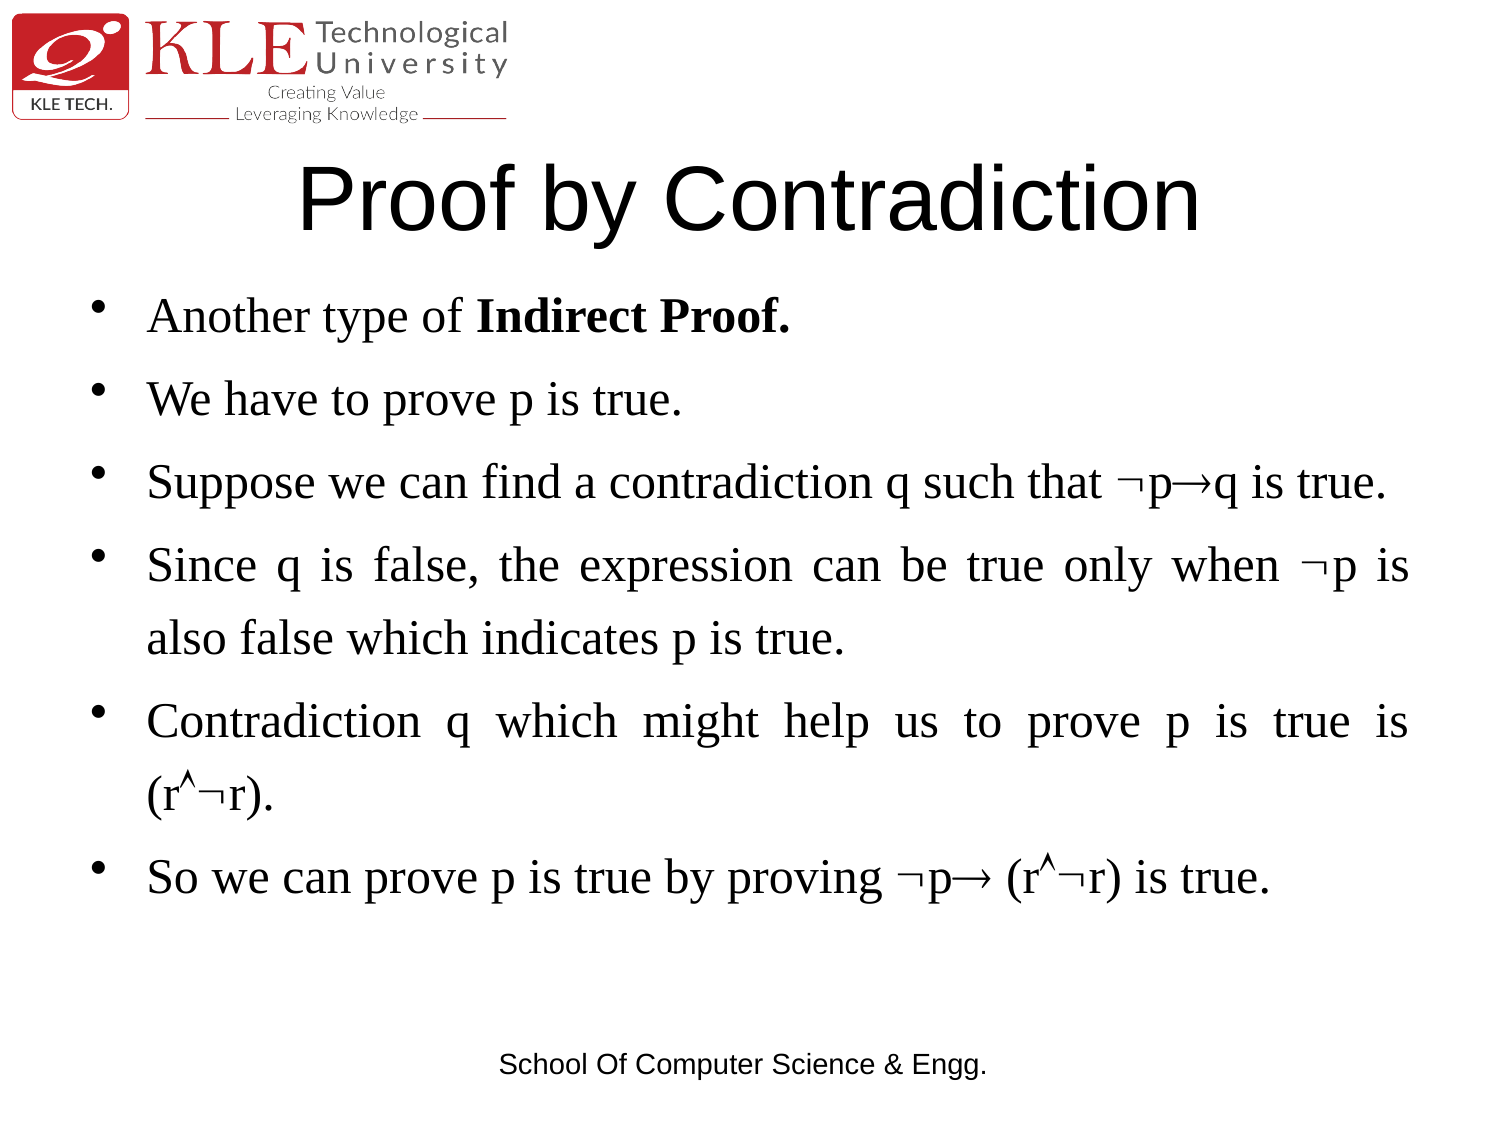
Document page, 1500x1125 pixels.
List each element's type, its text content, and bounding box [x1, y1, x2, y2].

picture [12, 7, 513, 125]
list Another type of Indirect Proof. We have to prove p is true. Suppose we can find a contradiction q such that pq is true. Since q is false, the expression can be true only when p is also false which indicates p is true. Contradiction q which might help us to prove p is true is (rr). So we can prove p is true by proving p (rr) is true. [74, 262, 1426, 1006]
title Proof by Contradiction [74, 124, 1426, 262]
